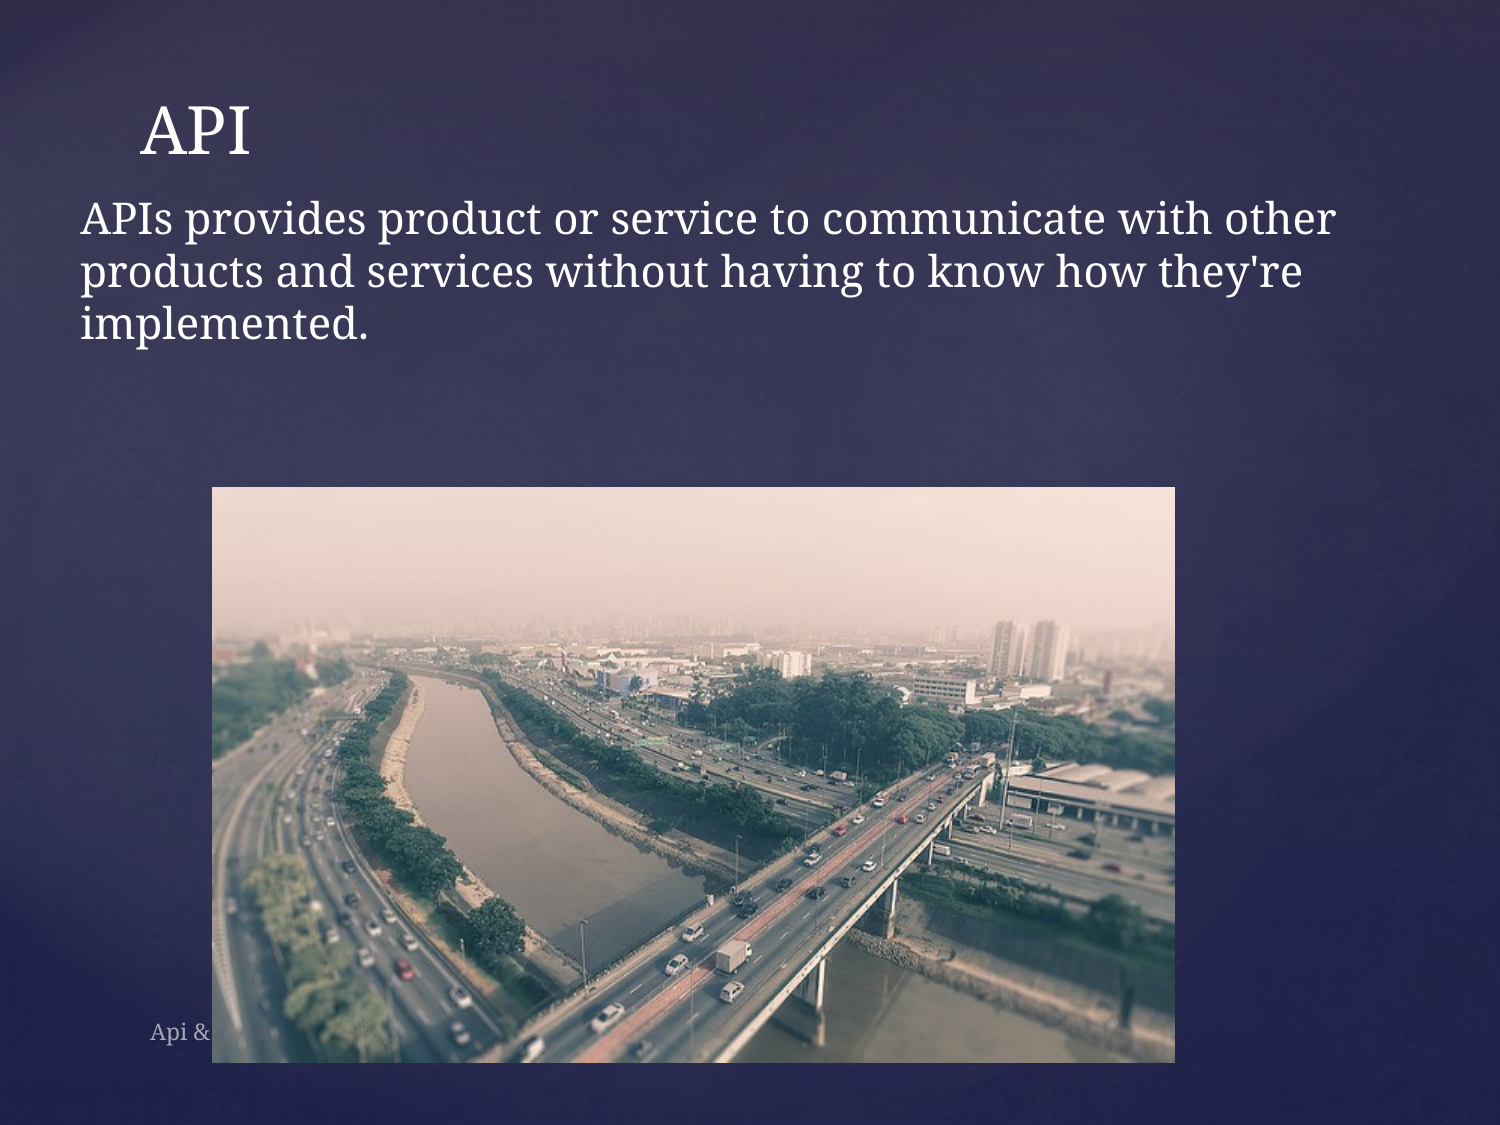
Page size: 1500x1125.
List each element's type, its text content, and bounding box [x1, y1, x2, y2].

picture [211, 486, 1176, 1063]
footer Api & Micro Services Test Automation [135, 1009, 203, 1070]
list APIs provides product or service to communicate with other products and services without having to know how they're implemented. [62, 0, 1438, 963]
title API [125, 24, 1363, 175]
